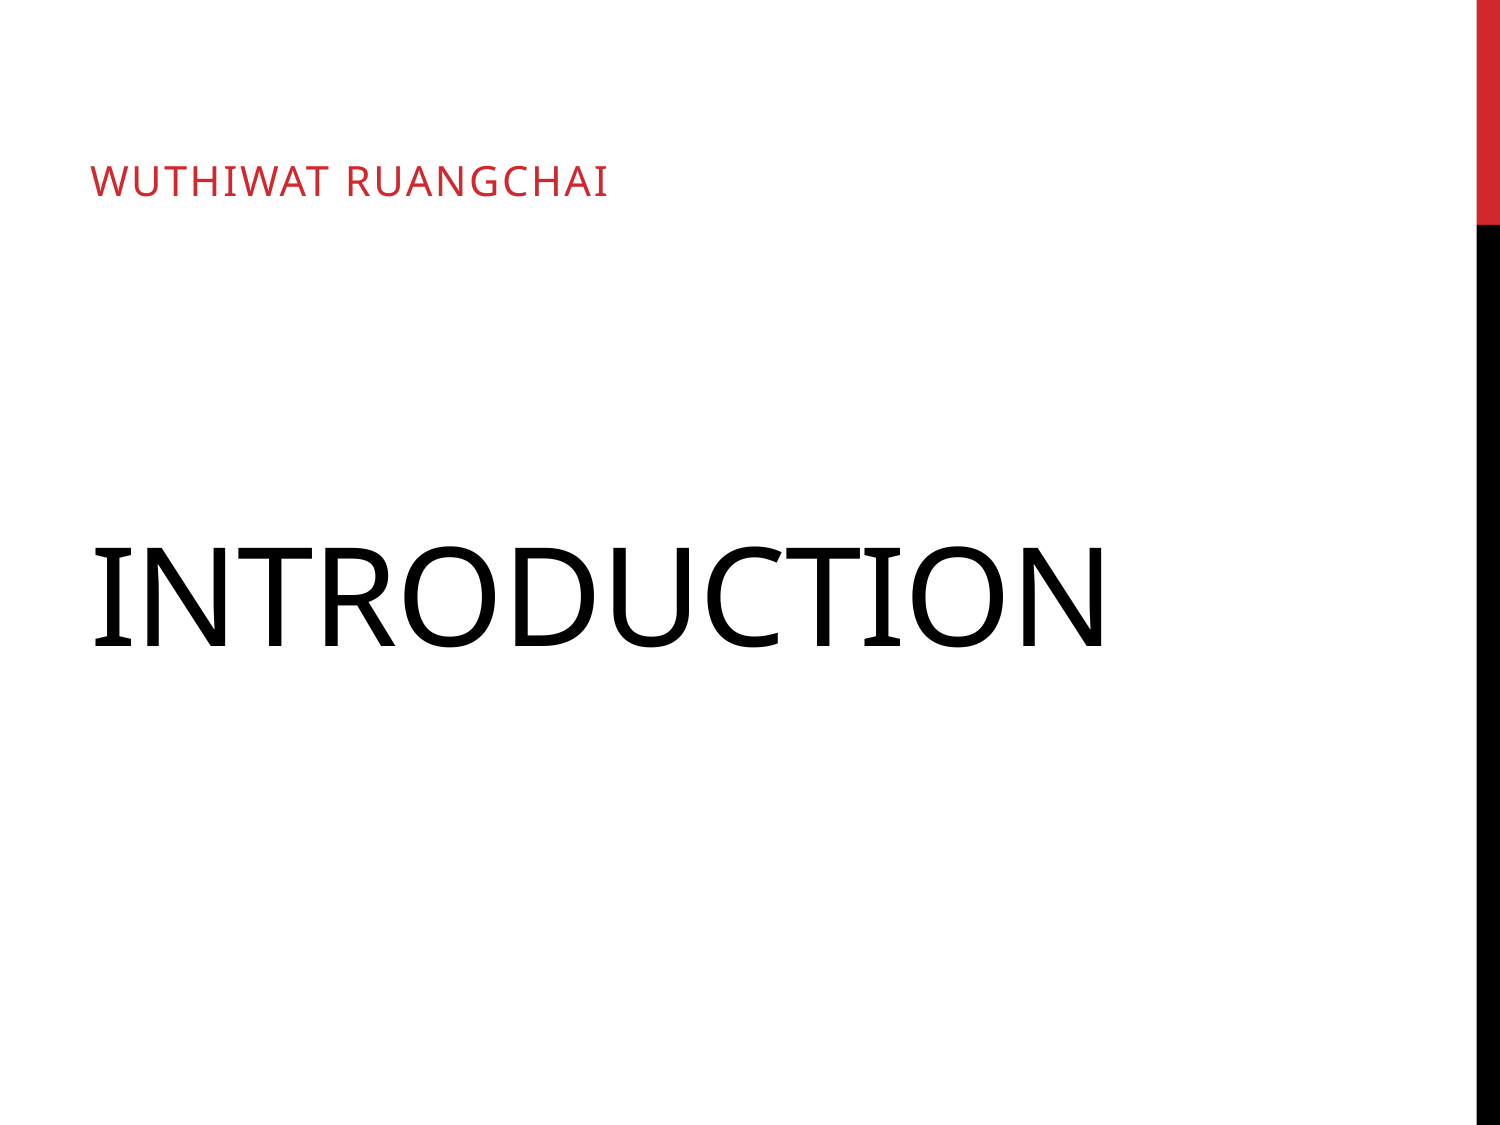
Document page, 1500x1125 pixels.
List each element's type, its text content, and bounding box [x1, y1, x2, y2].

list Wuthiwat Ruangchai [75, 37, 1350, 213]
title Introduction [75, 237, 1350, 947]
